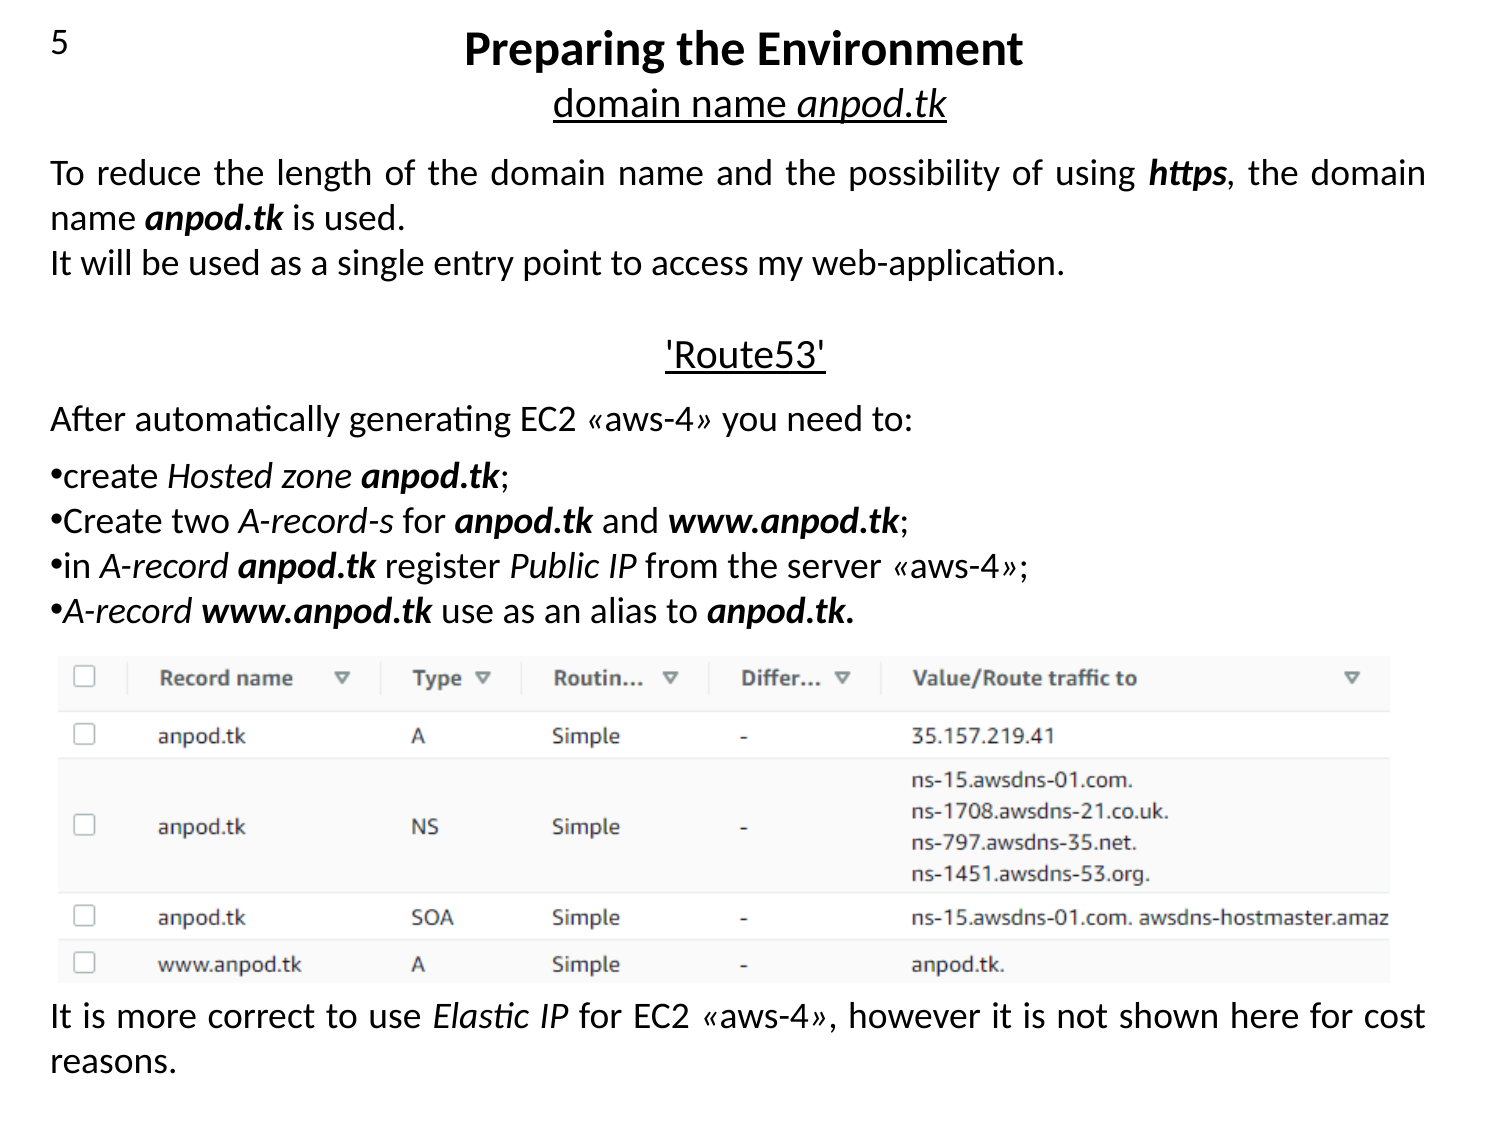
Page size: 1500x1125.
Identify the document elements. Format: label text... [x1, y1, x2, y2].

text_box It is more correct to use Elastic IP for EC2 «aws-4», however it is not shown here for cost reasons. [35, 983, 1442, 1089]
picture [58, 655, 1391, 984]
text_box After automatically generating EC2 «aws-4» you need to: create Hosted zone anpod.tk; Create two A-record-s for anpod.tk and www.anpod.tk; in A-record anpod.tk register Public IP from the server «aws-4»; A-record www.anpod.tk use as an alias to anpod.tk. [35, 386, 1442, 639]
text_box 5 [35, 9, 106, 70]
text_box 'Route53' [70, 328, 1421, 375]
text_box To reduce the length of the domain name and the possibility of using https, the domain name anpod.tk is used. It will be used as a single entry point to access my web-application. [35, 140, 1442, 291]
title Preparing the Environment domain name anpod.tk [75, 23, 1425, 118]
